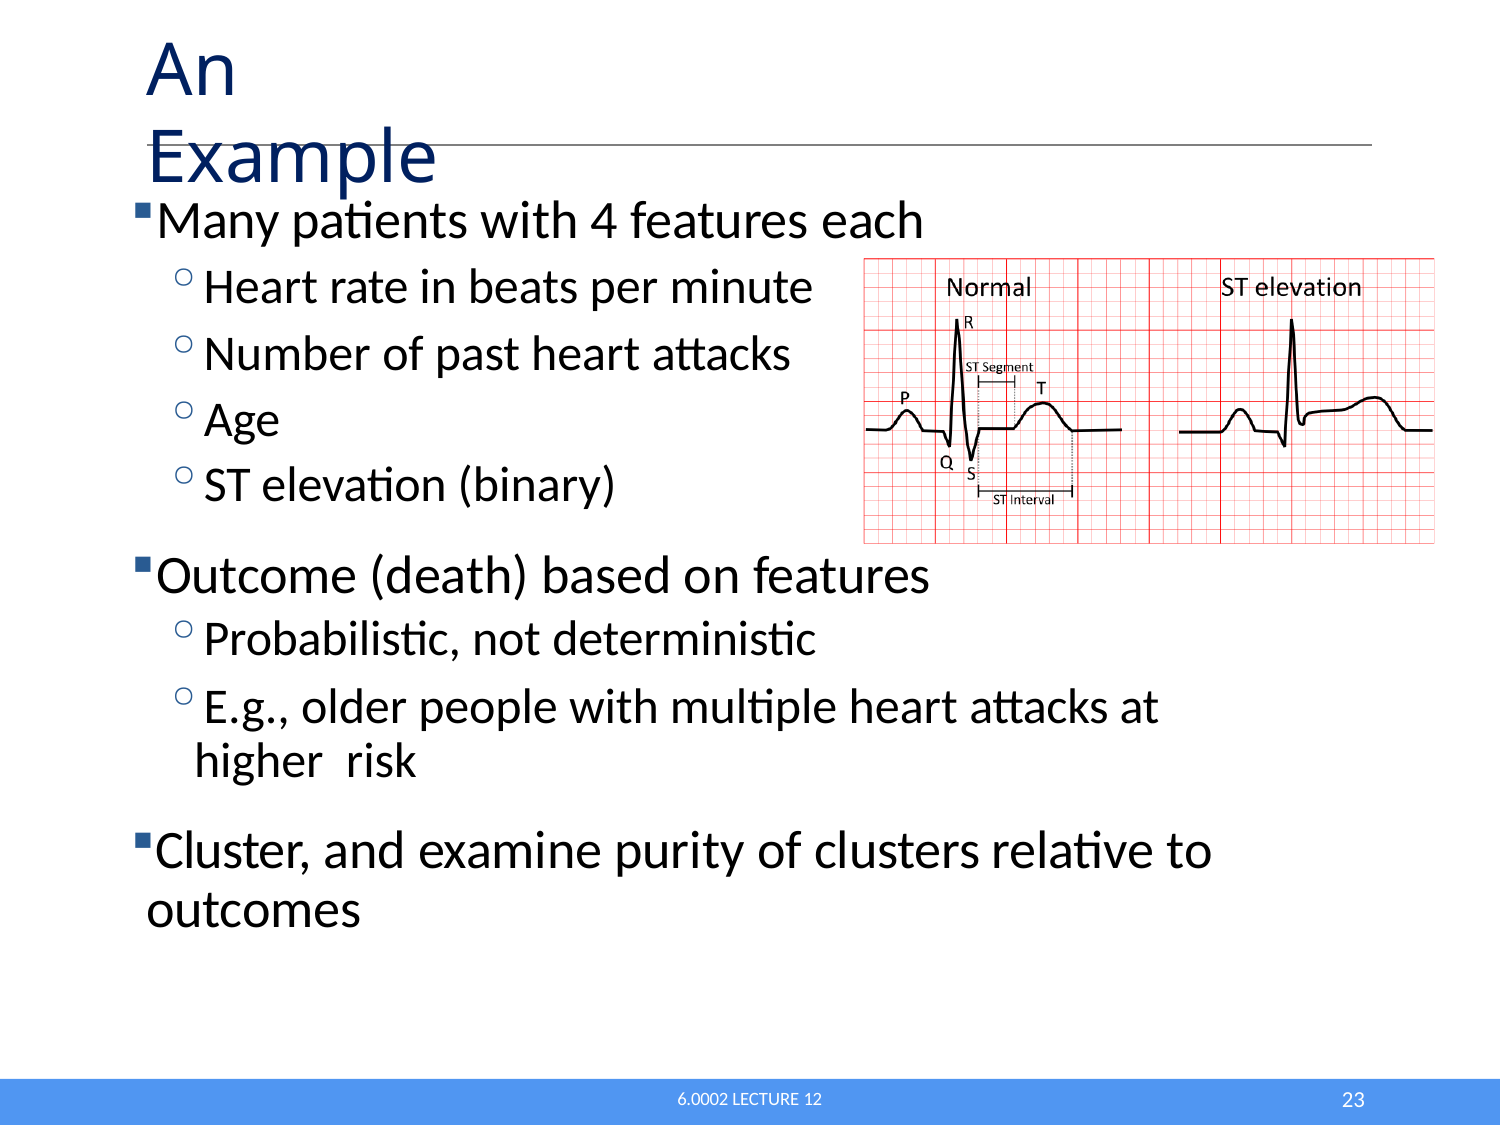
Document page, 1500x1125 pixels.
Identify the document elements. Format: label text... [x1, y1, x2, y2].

text_box Many patients with 4 features each Heart rate in beats per minute Number of past heart attacks Age ST elevation (binary) Outcome (death) based on features Probabilistic, not deterministic E.g., older people with multiple heart attacks at higher risk Cluster, and examine purity of clusters relative to outcomes [129, 178, 1300, 938]
title An Example [144, 20, 492, 178]
text_box [1371, 1078, 1500, 1125]
text_box [1300, 258, 1435, 544]
footer 6.0002 LECTURE 12 [675, 1085, 826, 1125]
text_box [0, 1078, 1335, 1125]
slide_number 10 [1335, 1073, 1371, 1125]
